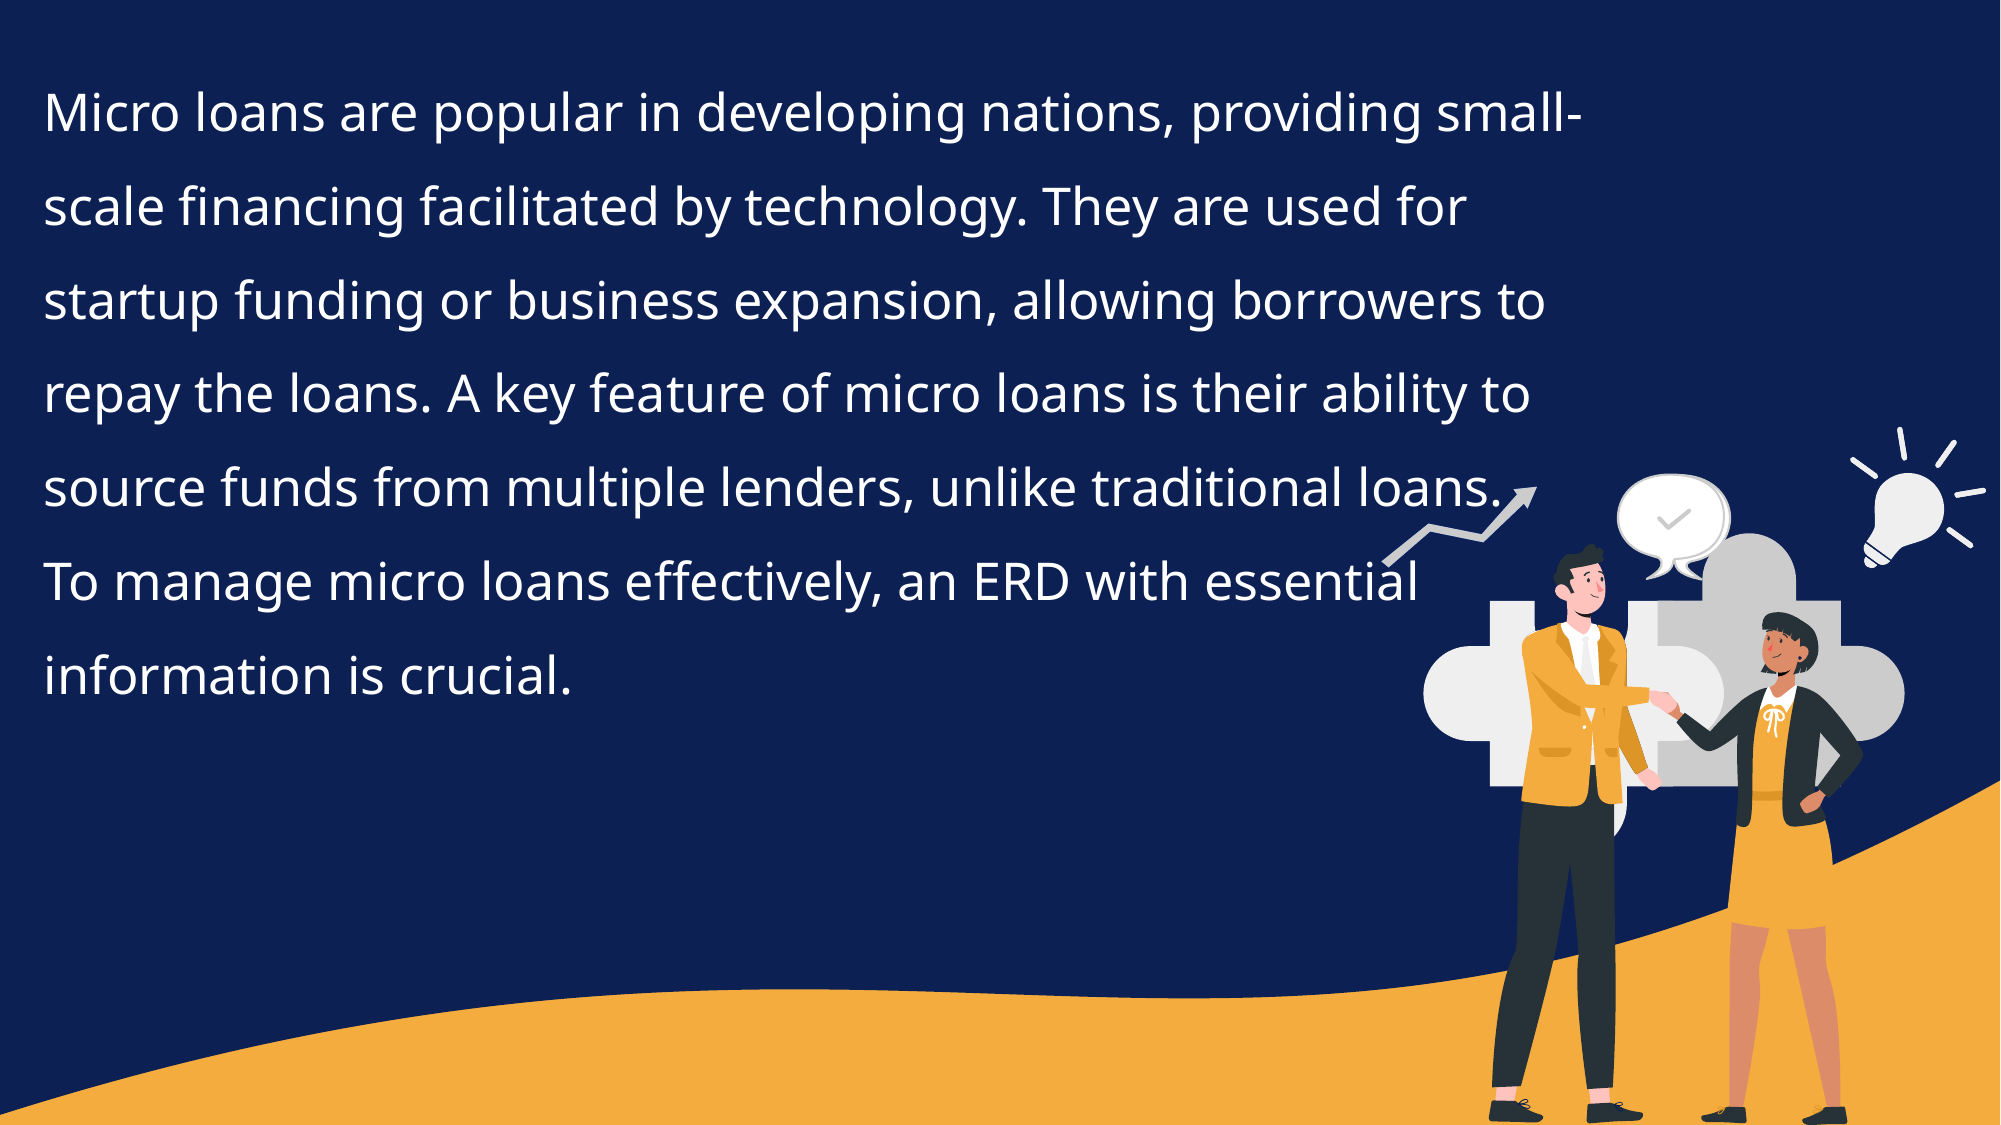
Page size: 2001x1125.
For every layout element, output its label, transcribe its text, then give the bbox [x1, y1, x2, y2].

text_box Micro loans are popular in developing nations, providing small-scale financing facilitated by technology. They are used for startup funding or business expansion, allowing borrowers to repay the loans. A key feature of micro loans is their ability to source funds from multiple lenders, unlike traditional loans. To manage micro loans effectively, an ERD with essential information is crucial. [28, 41, 1634, 712]
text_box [1381, 426, 1988, 1125]
